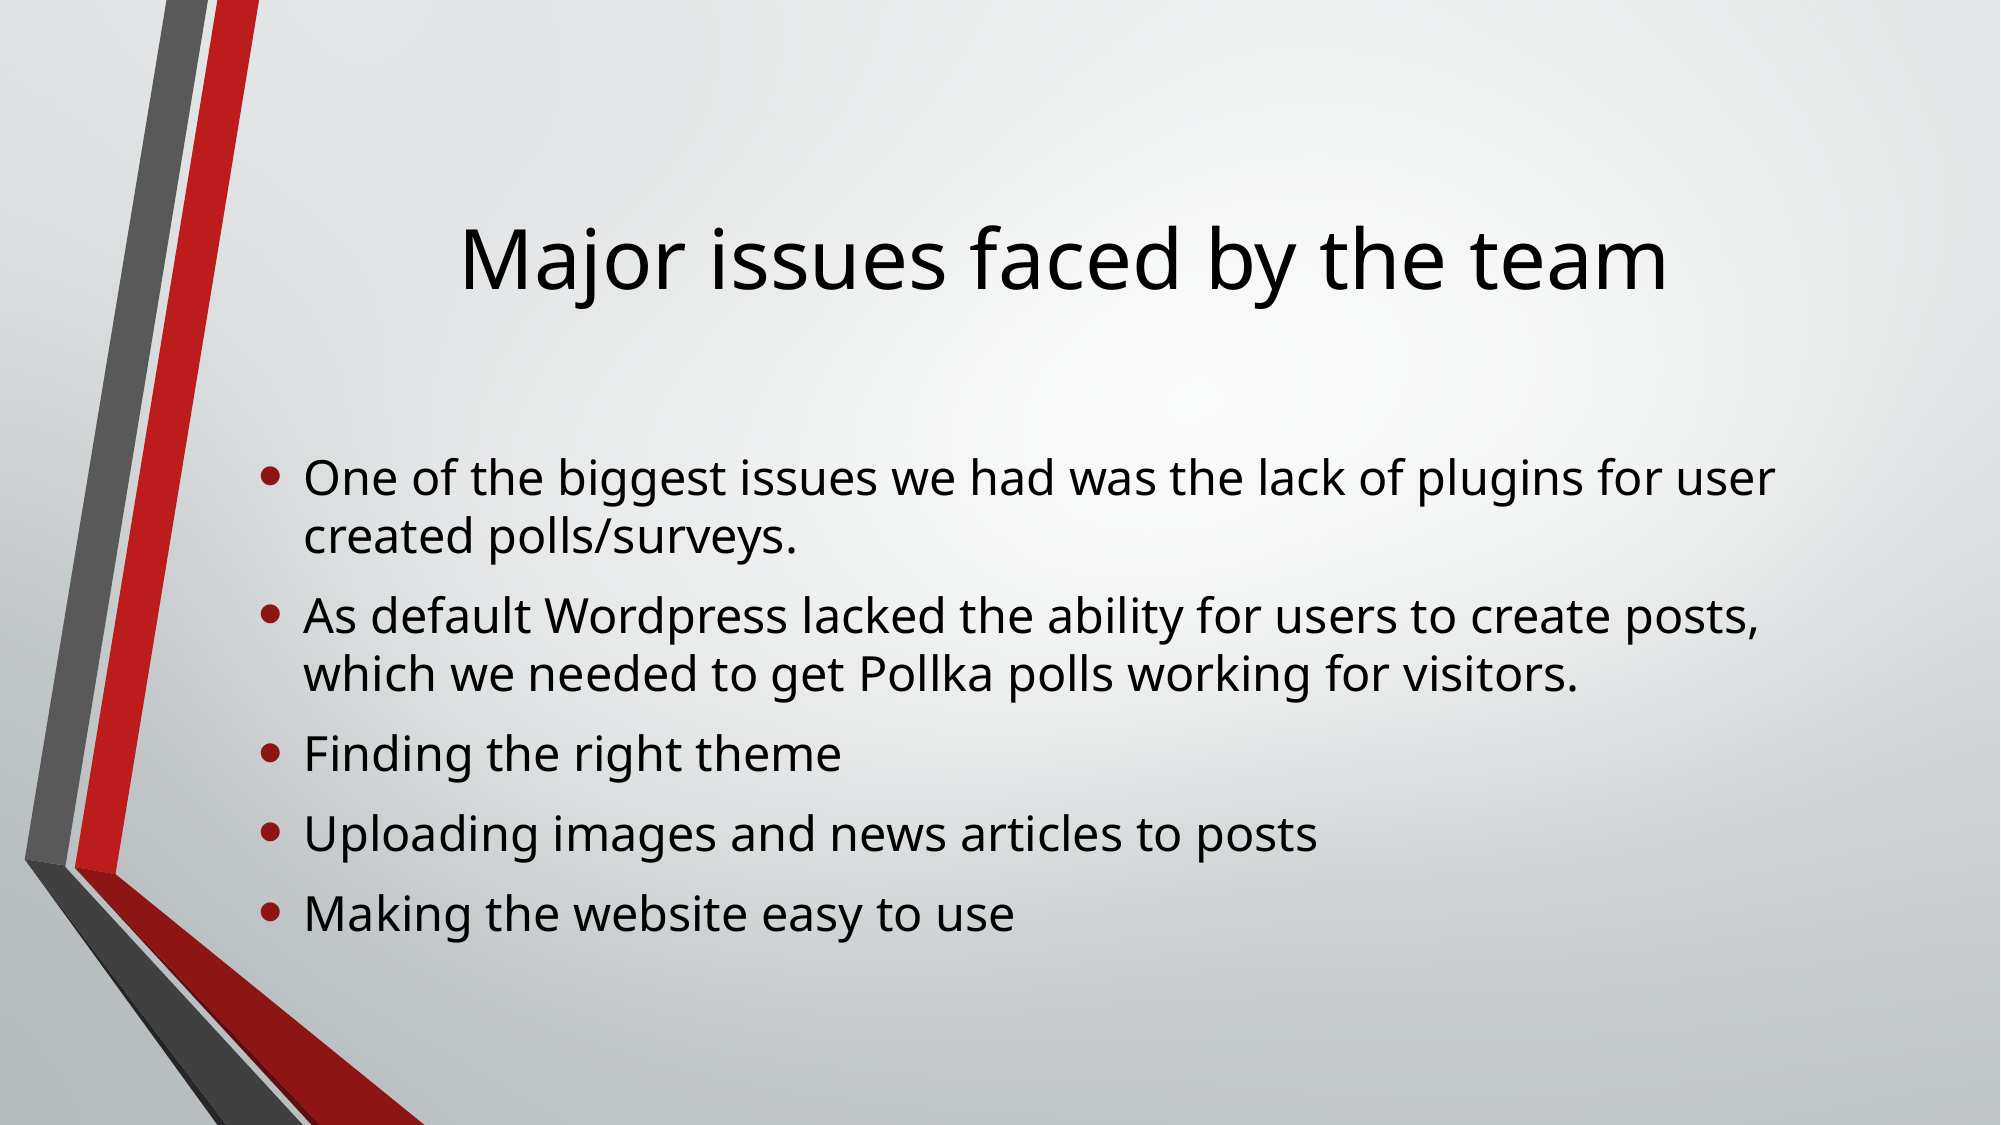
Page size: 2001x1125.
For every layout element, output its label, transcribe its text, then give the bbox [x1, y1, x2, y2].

list One of the biggest issues we had was the lack of plugins for user created polls/surveys. As default Wordpress lacked the ability for users to create posts, which we needed to get Pollka polls working for visitors. Finding the right theme Uploading images and news articles to posts Making the website easy to use [243, 437, 1887, 950]
title Major issues faced by the team [243, 112, 1887, 400]
